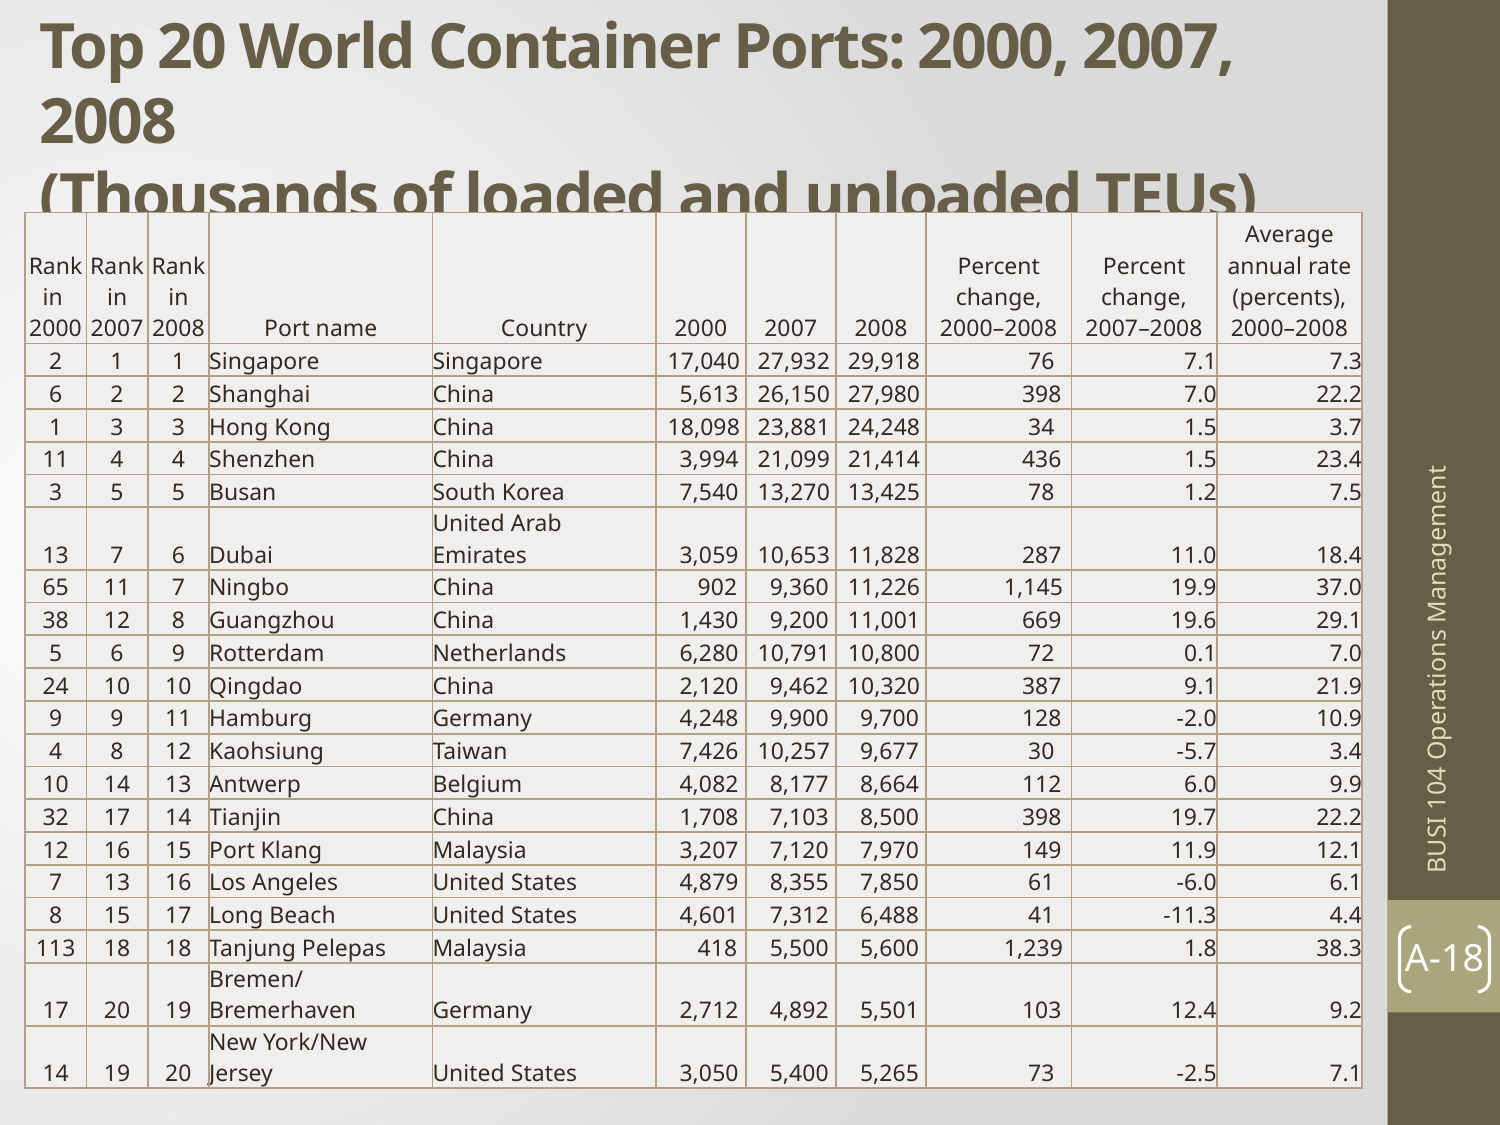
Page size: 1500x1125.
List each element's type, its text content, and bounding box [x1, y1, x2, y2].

table_cell China [433, 410, 655, 441]
table_cell 16 [149, 866, 208, 897]
table_cell -5.7 [1072, 735, 1216, 766]
table_header Percent change, 2007–2008 [1072, 213, 1216, 343]
table_cell 6 [149, 508, 208, 569]
table_cell 16 [87, 833, 147, 864]
table_cell 3 [26, 475, 86, 506]
table_cell 3,050 [657, 1027, 745, 1087]
table_cell 18.4 [1218, 508, 1361, 569]
table_cell 12 [26, 833, 86, 864]
table_cell 3.7 [1218, 410, 1361, 441]
table_cell Taiwan [433, 735, 655, 766]
table_header Average annual rate (percents), 2000–2008 [1218, 213, 1361, 343]
table_cell 6.1 [1218, 866, 1361, 897]
table_cell Port Klang [210, 833, 432, 864]
table_cell 3 [87, 410, 147, 441]
table_header 2007 [747, 213, 835, 343]
table_cell 1,708 [657, 800, 745, 831]
table_cell 11,226 [837, 571, 925, 602]
table_cell 5,500 [747, 931, 835, 962]
table_cell 3,059 [657, 508, 745, 569]
table_header 2008 [837, 213, 925, 343]
table_cell 7 [149, 571, 208, 602]
table_cell 17 [87, 800, 147, 831]
table_cell United States [433, 1027, 655, 1087]
table_cell 4 [26, 735, 86, 766]
table_cell 1,430 [657, 603, 745, 634]
table_cell 8,177 [747, 767, 835, 798]
footer BUSI 104 Operations Management [1408, 300, 1463, 889]
table_cell 1,145 [927, 571, 1071, 602]
table_cell 103 [927, 964, 1071, 1025]
table_cell 61 [927, 866, 1071, 897]
table_cell Kaohsiung [210, 735, 432, 766]
table_cell 18 [149, 931, 208, 962]
table_cell Ningbo [210, 571, 432, 602]
table_cell United Arab Emirates [433, 508, 655, 569]
table_cell 387 [927, 669, 1071, 700]
table_cell 2,712 [657, 964, 745, 1025]
table_cell 8 [26, 898, 86, 929]
table_cell 24,248 [837, 410, 925, 441]
table_cell 1,239 [927, 931, 1071, 962]
table_cell 19 [149, 964, 208, 1025]
table_cell 17,040 [657, 344, 745, 375]
table_cell 10 [149, 669, 208, 700]
table_cell 3,994 [657, 443, 745, 474]
table_cell 1 [87, 344, 147, 375]
table_cell 149 [927, 833, 1071, 864]
table_cell Rotterdam [210, 636, 432, 667]
table_cell 19.9 [1072, 571, 1216, 602]
table_cell 112 [927, 767, 1071, 798]
table_cell 3 [149, 410, 208, 441]
table_cell Dubai [210, 508, 432, 569]
table_header Percent change, 2000–2008 [927, 213, 1071, 343]
table_cell Tianjin [210, 800, 432, 831]
table_cell Bremen/Bremerhaven [210, 964, 432, 1025]
table_cell 1.2 [1072, 475, 1216, 506]
table_cell 37.0 [1218, 571, 1361, 602]
table_cell 7 [26, 866, 86, 897]
table_cell 4 [87, 443, 147, 474]
table_cell -2.0 [1072, 702, 1216, 733]
table_cell 10,791 [747, 636, 835, 667]
table_cell Netherlands [433, 636, 655, 667]
table_cell 9 [26, 702, 86, 733]
table_cell 5,600 [837, 931, 925, 962]
table_cell 11 [87, 571, 147, 602]
table_header Port name [210, 213, 432, 343]
table_cell 13,425 [837, 475, 925, 506]
table_cell 1 [149, 344, 208, 375]
table_cell 6,280 [657, 636, 745, 667]
table_cell 5,265 [837, 1027, 925, 1087]
table_cell 10,800 [837, 636, 925, 667]
table_cell 22.2 [1218, 800, 1361, 831]
table_cell 10,653 [747, 508, 835, 569]
table_header Rank in 2000 [26, 213, 86, 343]
table_cell 1.5 [1072, 443, 1216, 474]
table_cell 10,320 [837, 669, 925, 700]
table_cell 9.9 [1218, 767, 1361, 798]
table_cell 7,540 [657, 475, 745, 506]
table_cell 7,120 [747, 833, 835, 864]
table_cell 11,828 [837, 508, 925, 569]
table_cell 32 [26, 800, 86, 831]
table_cell Shenzhen [210, 443, 432, 474]
table_cell 8 [87, 735, 147, 766]
table_cell 12.1 [1218, 833, 1361, 864]
table_cell -2.5 [1072, 1027, 1216, 1087]
table_cell 4.4 [1218, 898, 1361, 929]
table_cell 3.4 [1218, 735, 1361, 766]
table_header Rank in 2008 [149, 213, 208, 343]
table_cell 10,257 [747, 735, 835, 766]
table_cell 8 [149, 603, 208, 634]
title Top 20 World Container Ports: 2000, 2007, 2008 (Thousands of loaded and unloaded TEUs) [24, 24, 1400, 213]
table_cell 669 [927, 603, 1071, 634]
table_cell 128 [927, 702, 1071, 733]
table_cell 2 [26, 344, 86, 375]
table_cell 78 [927, 475, 1071, 506]
table_cell 14 [87, 767, 147, 798]
table_cell 7,970 [837, 833, 925, 864]
table_cell Germany [433, 964, 655, 1025]
table_cell 5,501 [837, 964, 925, 1025]
table_cell 17 [26, 964, 86, 1025]
table_cell 14 [26, 1027, 86, 1087]
table_cell -11.3 [1072, 898, 1216, 929]
table_cell 6.0 [1072, 767, 1216, 798]
table_cell 13,270 [747, 475, 835, 506]
table_cell 6 [87, 636, 147, 667]
table_cell 4,879 [657, 866, 745, 897]
table_cell 20 [87, 964, 147, 1025]
table_cell 9.1 [1072, 669, 1216, 700]
table_cell 9 [149, 636, 208, 667]
table_cell -6.0 [1072, 866, 1216, 897]
table_cell 7,103 [747, 800, 835, 831]
table_cell 6,488 [837, 898, 925, 929]
table_cell 12 [149, 735, 208, 766]
table_cell 2,120 [657, 669, 745, 700]
table_cell Singapore [433, 344, 655, 375]
table_cell 73 [927, 1027, 1071, 1087]
table_cell 0.1 [1072, 636, 1216, 667]
table_cell Singapore [210, 344, 432, 375]
table_cell 7,312 [747, 898, 835, 929]
table_cell 6 [26, 377, 86, 408]
table_cell Hong Kong [210, 410, 432, 441]
table_cell China [433, 669, 655, 700]
table_cell 5,400 [747, 1027, 835, 1087]
table_cell 38.3 [1218, 931, 1361, 962]
table_cell Germany [433, 702, 655, 733]
table_cell China [433, 800, 655, 831]
table_cell 9,462 [747, 669, 835, 700]
table_cell 7.3 [1218, 344, 1361, 375]
table_cell 8,355 [747, 866, 835, 897]
table_cell Belgium [433, 767, 655, 798]
table_cell China [433, 571, 655, 602]
table_cell 4,892 [747, 964, 835, 1025]
table_cell New York/New Jersey [210, 1027, 432, 1087]
table_cell 27,932 [747, 344, 835, 375]
table_cell United States [433, 898, 655, 929]
table_cell 9,900 [747, 702, 835, 733]
table_cell 5 [149, 475, 208, 506]
table_cell United States [433, 866, 655, 897]
table_cell 21,099 [747, 443, 835, 474]
table_cell 11.0 [1072, 508, 1216, 569]
table_cell 287 [927, 508, 1071, 569]
table_cell 19.6 [1072, 603, 1216, 634]
table_cell 21.9 [1218, 669, 1361, 700]
table_cell 4,082 [657, 767, 745, 798]
table_cell 9,360 [747, 571, 835, 602]
table_cell 15 [87, 898, 147, 929]
table_cell Antwerp [210, 767, 432, 798]
table_cell 4,601 [657, 898, 745, 929]
slide_number A-18 [1397, 925, 1492, 994]
table_cell 76 [927, 344, 1071, 375]
table_header Country [433, 213, 655, 343]
table_cell Qingdao [210, 669, 432, 700]
table_cell 8,664 [837, 767, 925, 798]
table_cell 13 [87, 866, 147, 897]
table_cell 7.0 [1072, 377, 1216, 408]
table_cell 21,414 [837, 443, 925, 474]
table_cell 9,200 [747, 603, 835, 634]
table_cell 7,426 [657, 735, 745, 766]
table_cell 8,500 [837, 800, 925, 831]
table_cell China [433, 603, 655, 634]
table_cell 18 [87, 931, 147, 962]
table_cell 5 [87, 475, 147, 506]
table_cell 19.7 [1072, 800, 1216, 831]
table_header Rank in 2007 [87, 213, 147, 343]
table_cell 10 [87, 669, 147, 700]
table_cell 11.9 [1072, 833, 1216, 864]
table_cell 113 [26, 931, 86, 962]
table_cell 11 [149, 702, 208, 733]
table_cell 13 [149, 767, 208, 798]
table_cell 2 [87, 377, 147, 408]
table_cell 4,248 [657, 702, 745, 733]
table_cell Hamburg [210, 702, 432, 733]
table_cell 27,980 [837, 377, 925, 408]
table_cell 22.2 [1218, 377, 1361, 408]
table_cell 9,700 [837, 702, 925, 733]
table_cell 7.0 [1218, 636, 1361, 667]
table_cell 9.2 [1218, 964, 1361, 1025]
table_cell 7 [87, 508, 147, 569]
table_cell 1.5 [1072, 410, 1216, 441]
table_cell 9,677 [837, 735, 925, 766]
table_cell Busan [210, 475, 432, 506]
table_cell 7.5 [1218, 475, 1361, 506]
table_cell 3,207 [657, 833, 745, 864]
table_cell 10 [26, 767, 86, 798]
table_cell 65 [26, 571, 86, 602]
table_cell 418 [657, 931, 745, 962]
table_cell 41 [927, 898, 1071, 929]
table_cell 2 [149, 377, 208, 408]
table_cell 1 [26, 410, 86, 441]
table_cell 11 [26, 443, 86, 474]
table_cell 4 [149, 443, 208, 474]
table_cell Shanghai [210, 377, 432, 408]
table_cell 12.4 [1072, 964, 1216, 1025]
table_cell 38 [26, 603, 86, 634]
table_cell Tanjung Pelepas [210, 931, 432, 962]
table_cell Malaysia [433, 833, 655, 864]
table_cell 34 [927, 410, 1071, 441]
table_cell 398 [927, 377, 1071, 408]
table_cell 72 [927, 636, 1071, 667]
table_cell 398 [927, 800, 1071, 831]
table_cell 15 [149, 833, 208, 864]
table_cell 7.1 [1218, 1027, 1361, 1087]
table_cell Guangzhou [210, 603, 432, 634]
table_cell 29.1 [1218, 603, 1361, 634]
table_cell 1.8 [1072, 931, 1216, 962]
table_cell China [433, 443, 655, 474]
table_cell 18,098 [657, 410, 745, 441]
table_cell 29,918 [837, 344, 925, 375]
table_header 2000 [657, 213, 745, 343]
table_cell 5,613 [657, 377, 745, 408]
table_cell 23.4 [1218, 443, 1361, 474]
table_cell 14 [149, 800, 208, 831]
table_cell 24 [26, 669, 86, 700]
table_cell South Korea [433, 475, 655, 506]
table_cell 902 [657, 571, 745, 602]
table_cell 7.1 [1072, 344, 1216, 375]
table_cell 26,150 [747, 377, 835, 408]
table_cell 7,850 [837, 866, 925, 897]
table_cell 10.9 [1218, 702, 1361, 733]
table_cell Malaysia [433, 931, 655, 962]
table_cell 20 [149, 1027, 208, 1087]
table_cell 23,881 [747, 410, 835, 441]
table_cell 9 [87, 702, 147, 733]
table_cell 17 [149, 898, 208, 929]
table_cell Long Beach [210, 898, 432, 929]
table_cell 5 [26, 636, 86, 667]
table_cell China [433, 377, 655, 408]
table_cell 436 [927, 443, 1071, 474]
table_cell 13 [26, 508, 86, 569]
table_cell 11,001 [837, 603, 925, 634]
table_cell 30 [927, 735, 1071, 766]
table_cell 19 [87, 1027, 147, 1087]
table_cell 12 [87, 603, 147, 634]
table_cell Los Angeles [210, 866, 432, 897]
